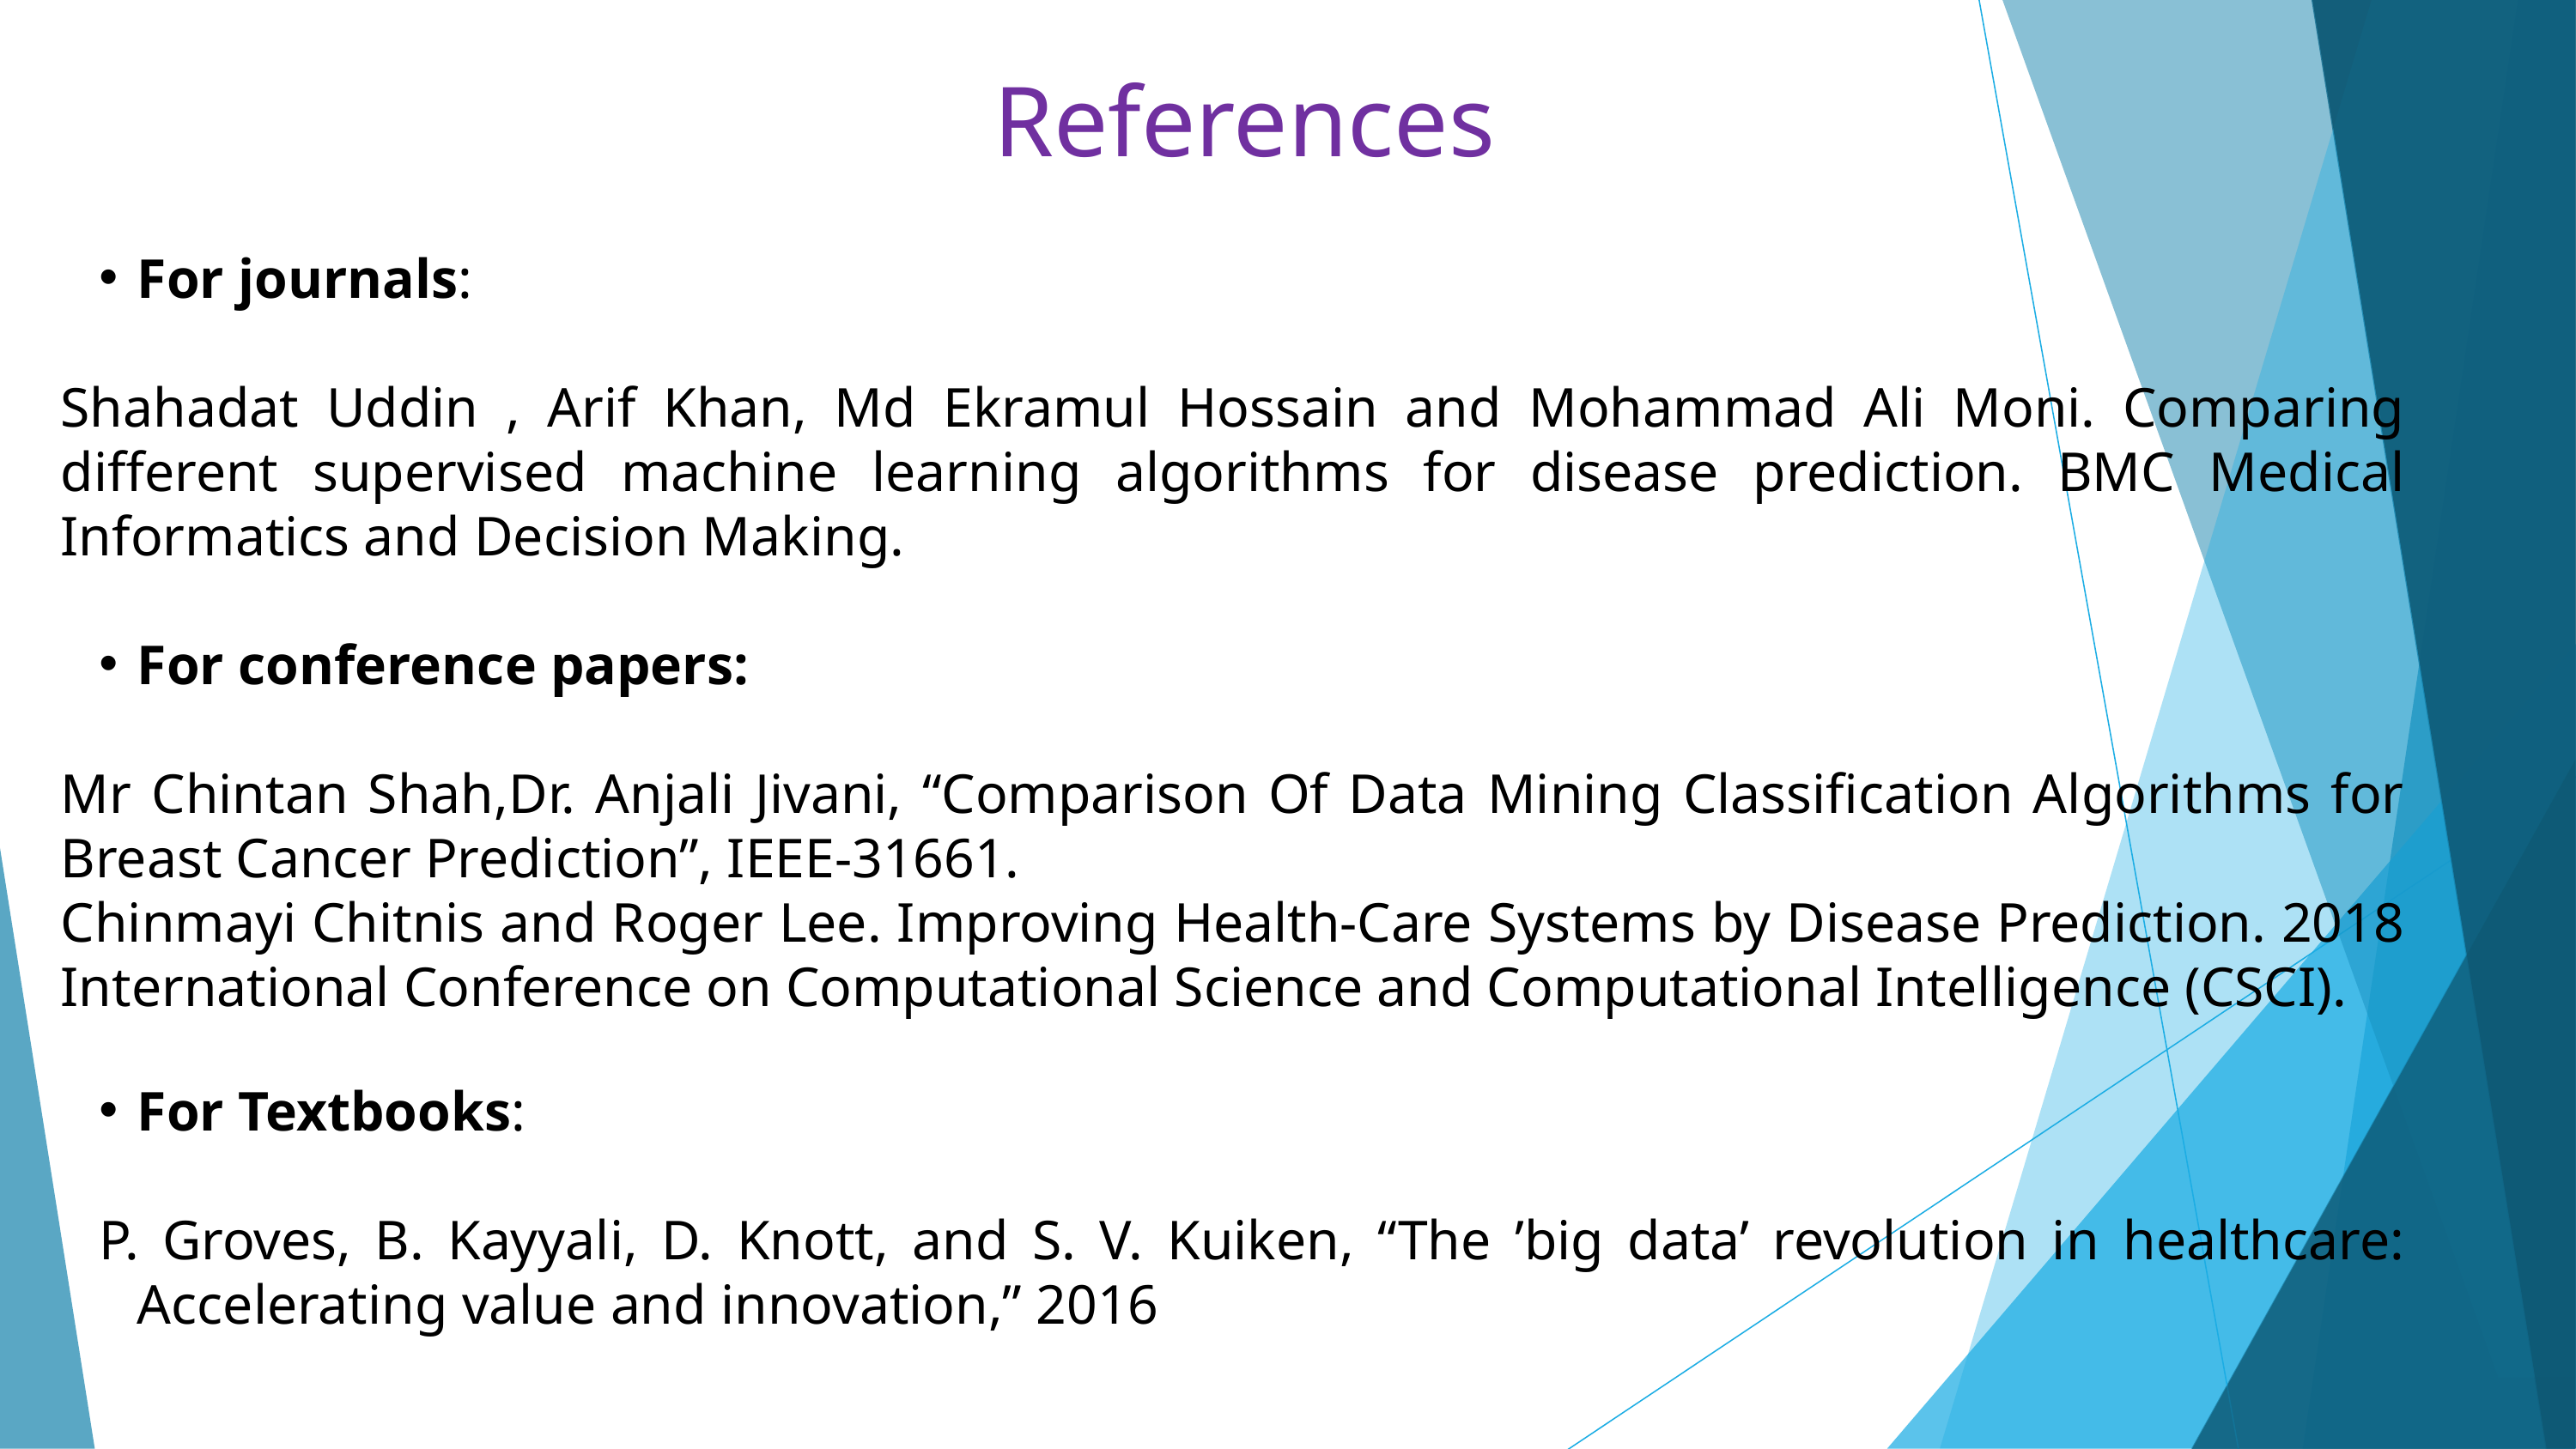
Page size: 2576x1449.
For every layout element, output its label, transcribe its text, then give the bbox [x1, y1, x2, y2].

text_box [1886, 643, 1934, 1449]
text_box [2190, 760, 2576, 1449]
text_box References [100, 60, 1934, 177]
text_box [0, 847, 95, 1449]
text_box For journals: Shahadat Uddin , Arif Khan, Md Ekramul Hossain and Mohammad Ali Moni. Comparing different supervised machine learning algorithms for disease prediction. BMC Medical Informatics and Decision Making. For conference papers: Mr Chintan Shah,Dr. Anjali Jivani, “Comparison Of Data Mining Classification Algorithms for Breast Cancer Prediction”, IEEE-31661. Chinmayi Chitnis and Roger Lee. Improving Health-Care Systems by Disease Prediction. 2018 International Conference on Computational Science and Computational Intelligence (CSCI). [60, 179, 1934, 1012]
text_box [1939, 0, 2308, 1449]
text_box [2312, 0, 2576, 759]
text_box For Textbooks: P. Groves, B. Kayyali, D. Knott, and S. V. Kuiken, “The ’big data’ revolution in healthcare: Accelerating value and innovation,” 2016 [99, 1012, 1882, 1449]
